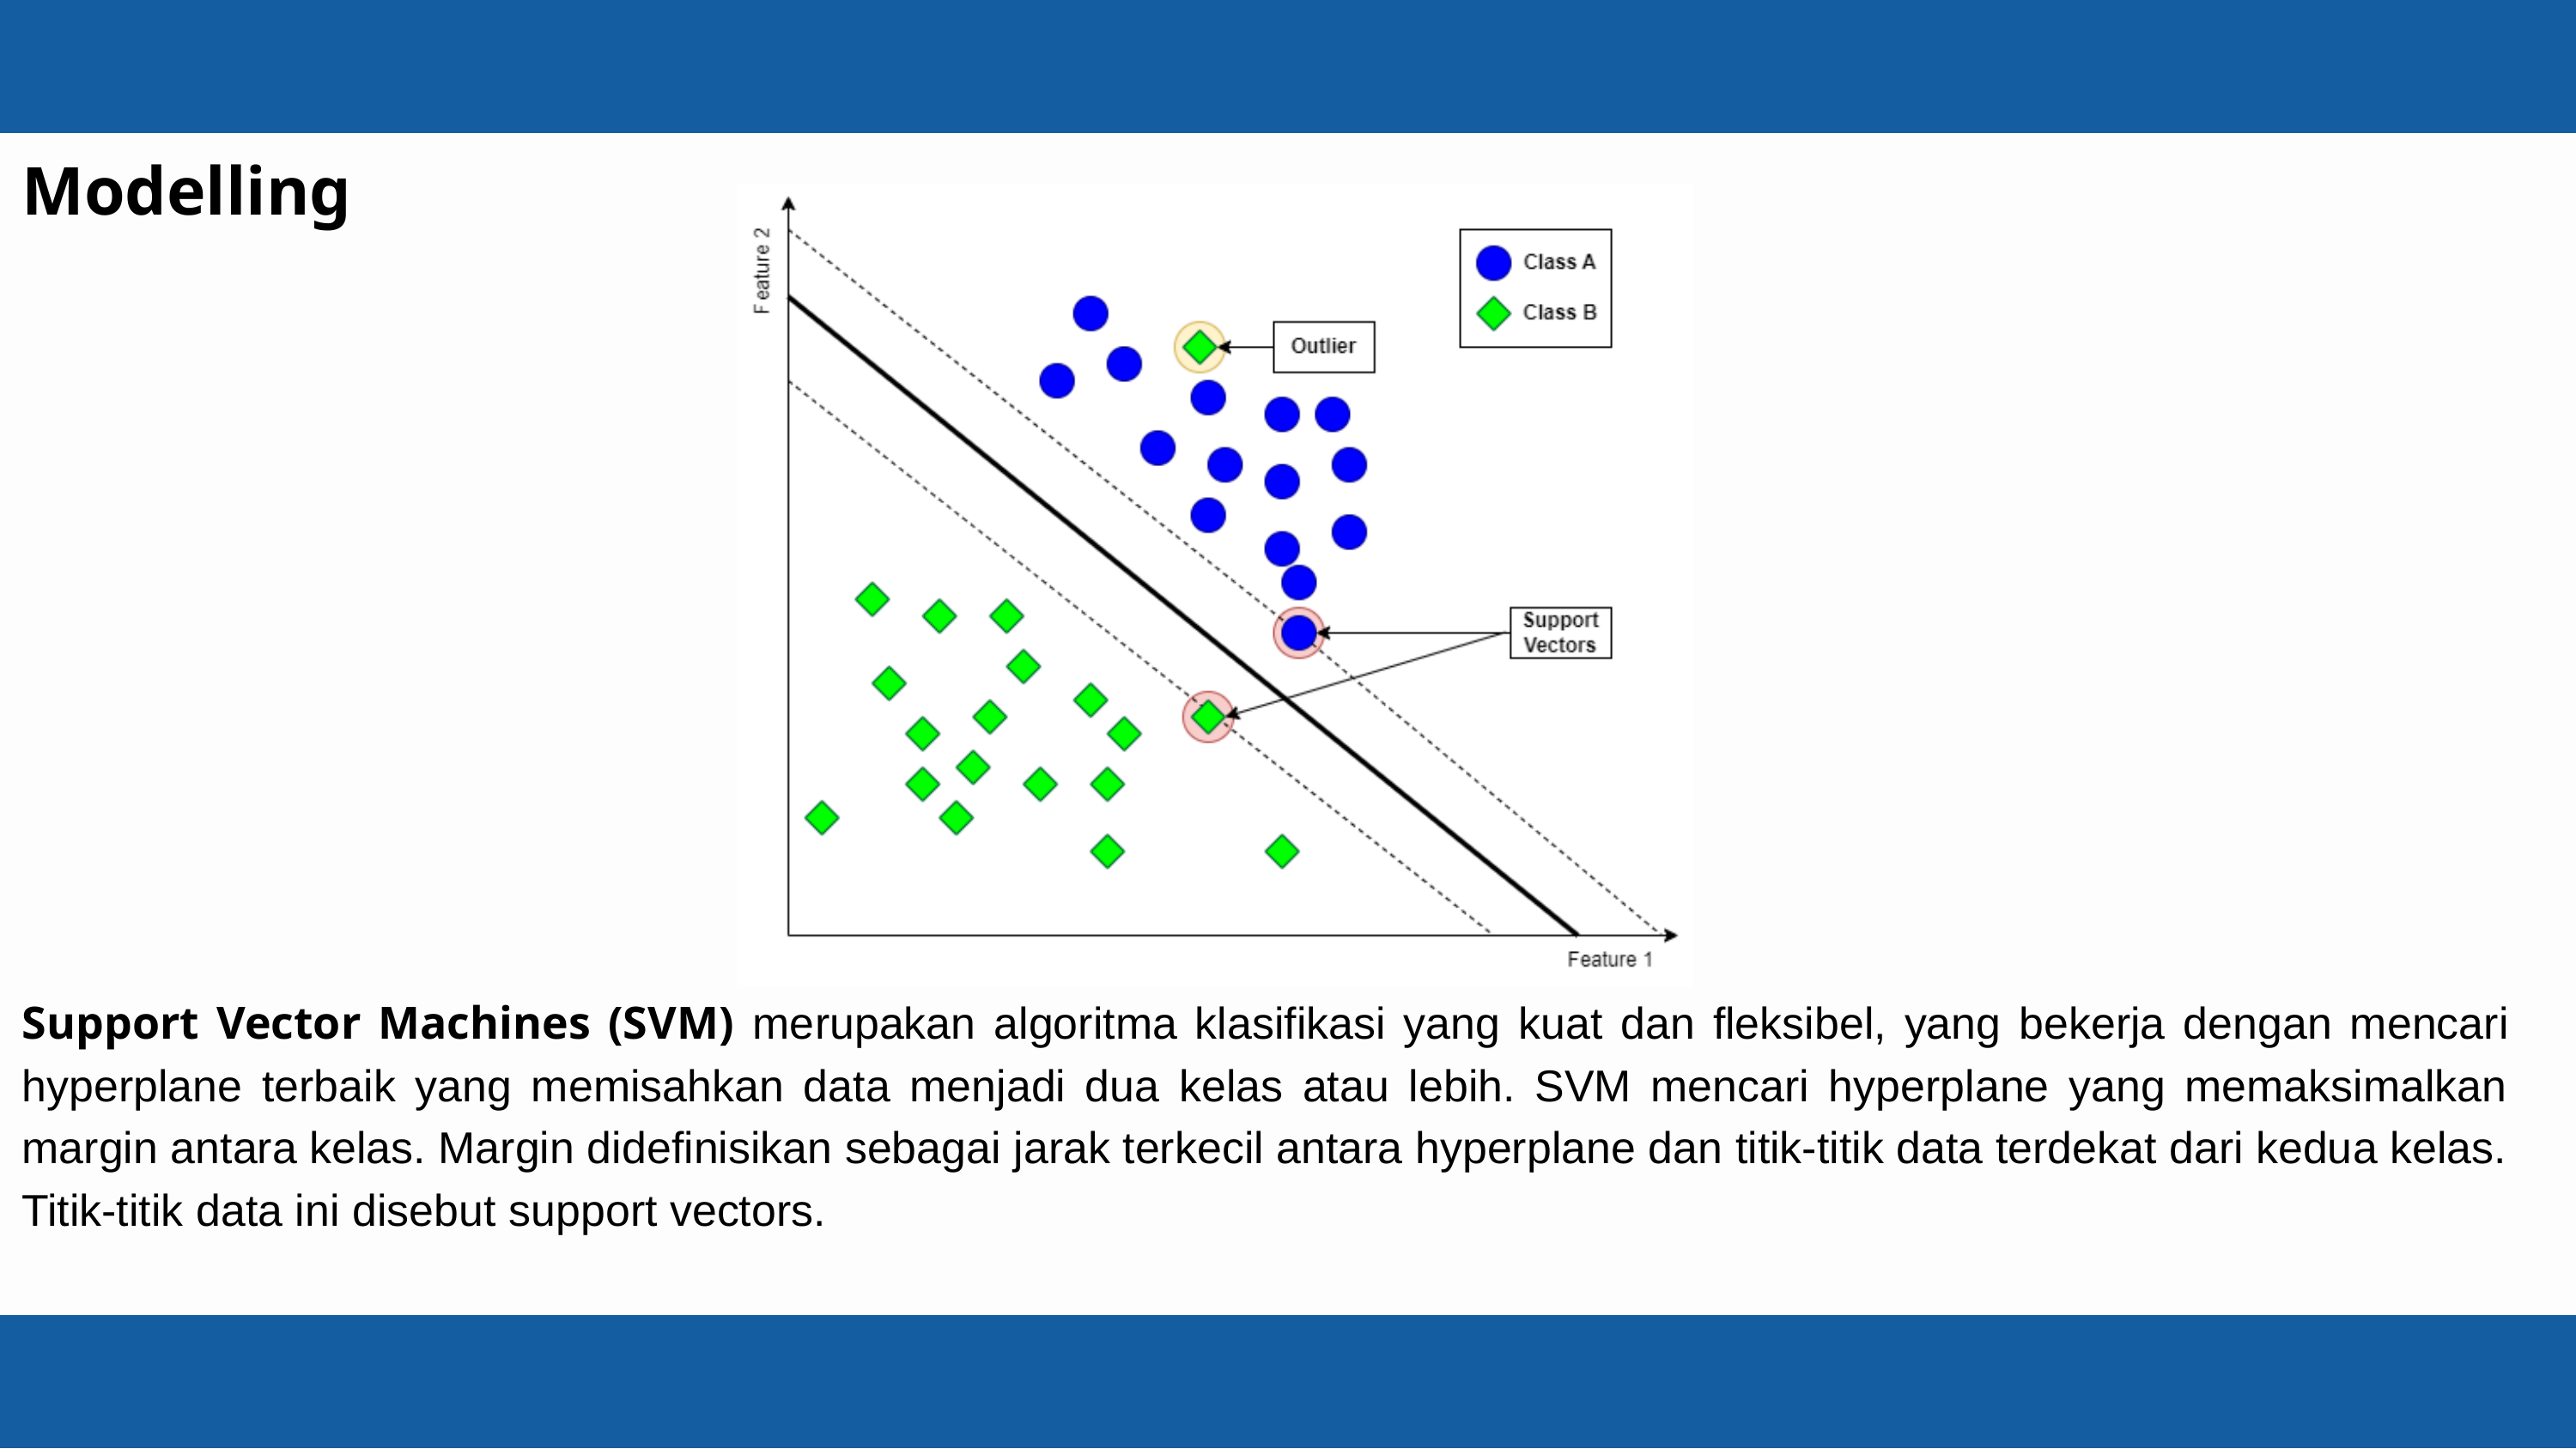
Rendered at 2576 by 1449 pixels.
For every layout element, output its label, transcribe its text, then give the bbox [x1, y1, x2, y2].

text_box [0, 1314, 2576, 1449]
text_box [737, 184, 1693, 985]
text_box Modelling [21, 143, 1395, 228]
text_box Support Vector Machines (SVM) merupakan algoritma klasifikasi yang kuat dan fleksibel, yang bekerja dengan mencari hyperplane terbaik yang memisahkan data menjadi dua kelas atau lebih. SVM mencari hyperplane yang memaksimalkan margin antara kelas. Margin didefinisikan sebagai jarak terkecil antara hyperplane dan titik-titik data terdekat dari kedua kelas. Titik-titik data ini disebut support vectors. [21, 985, 2513, 1235]
text_box [1346, 1021, 2348, 1069]
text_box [0, 0, 2576, 134]
